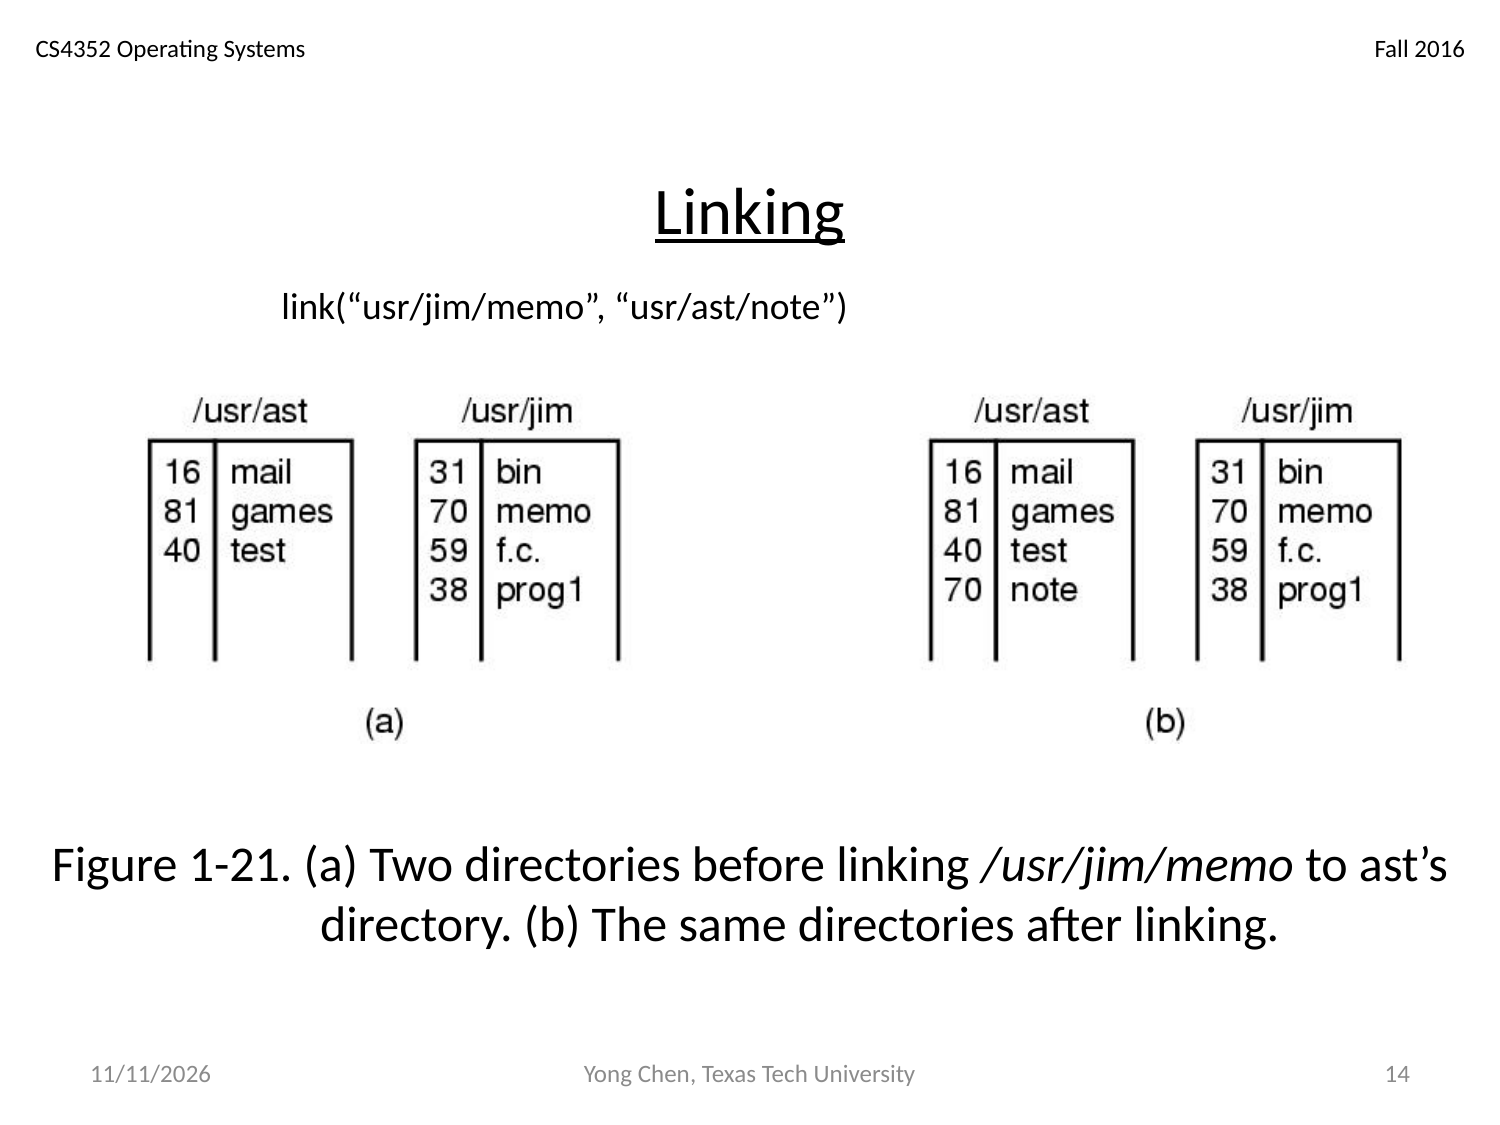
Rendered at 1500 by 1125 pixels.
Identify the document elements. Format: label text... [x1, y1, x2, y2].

footer Yong Chen, Texas Tech University [512, 1042, 988, 1103]
text_box Figure 1-21. (a) Two directories before linking /usr/jim/memo to ast’s directory. (b) The same directories after linking. [0, 824, 1500, 962]
text_box link(“usr/jim/memo”, “usr/ast/note”) [266, 274, 1017, 335]
title Linking [75, 160, 1425, 263]
picture [145, 382, 1408, 744]
slide_number 14 [1074, 1042, 1425, 1103]
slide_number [75, 1042, 425, 1103]
